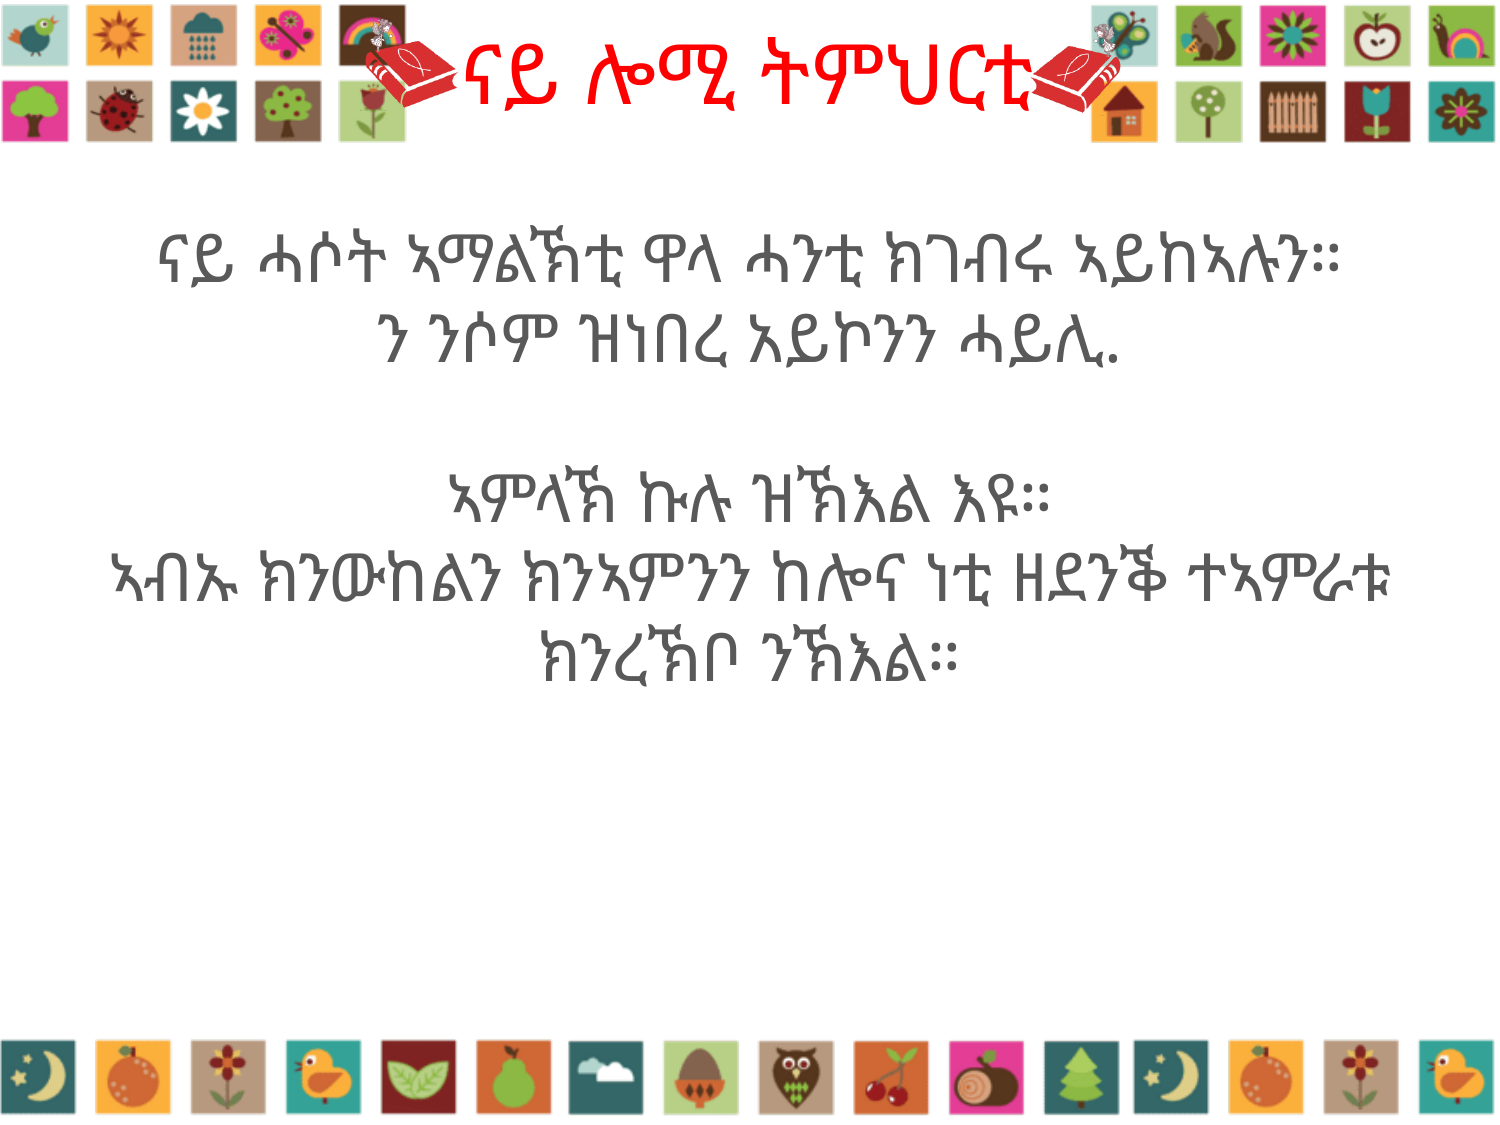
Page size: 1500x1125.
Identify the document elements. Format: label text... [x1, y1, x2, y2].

picture [999, 3, 1500, 150]
text_box ናይ ሓሶት ኣማልኽቲ ዋላ ሓንቲ ክገብሩ ኣይከኣሉን። ን ንሶም ዝነበረ አይኮንን ሓይሊ. ኣምላኽ ኩሉ ዝኽእል እዩ። ኣብኡ ክንውከልን ክንኣምንን ከሎና ነቲ ዘደንቕ ተኣምራቱ ክንረኽቦ ንኽእል። [76, 208, 1424, 783]
picture [0, 3, 490, 150]
text_box ናይ ሎሚ ትምህርቲ [425, 13, 1078, 129]
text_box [0, 1028, 1500, 1118]
